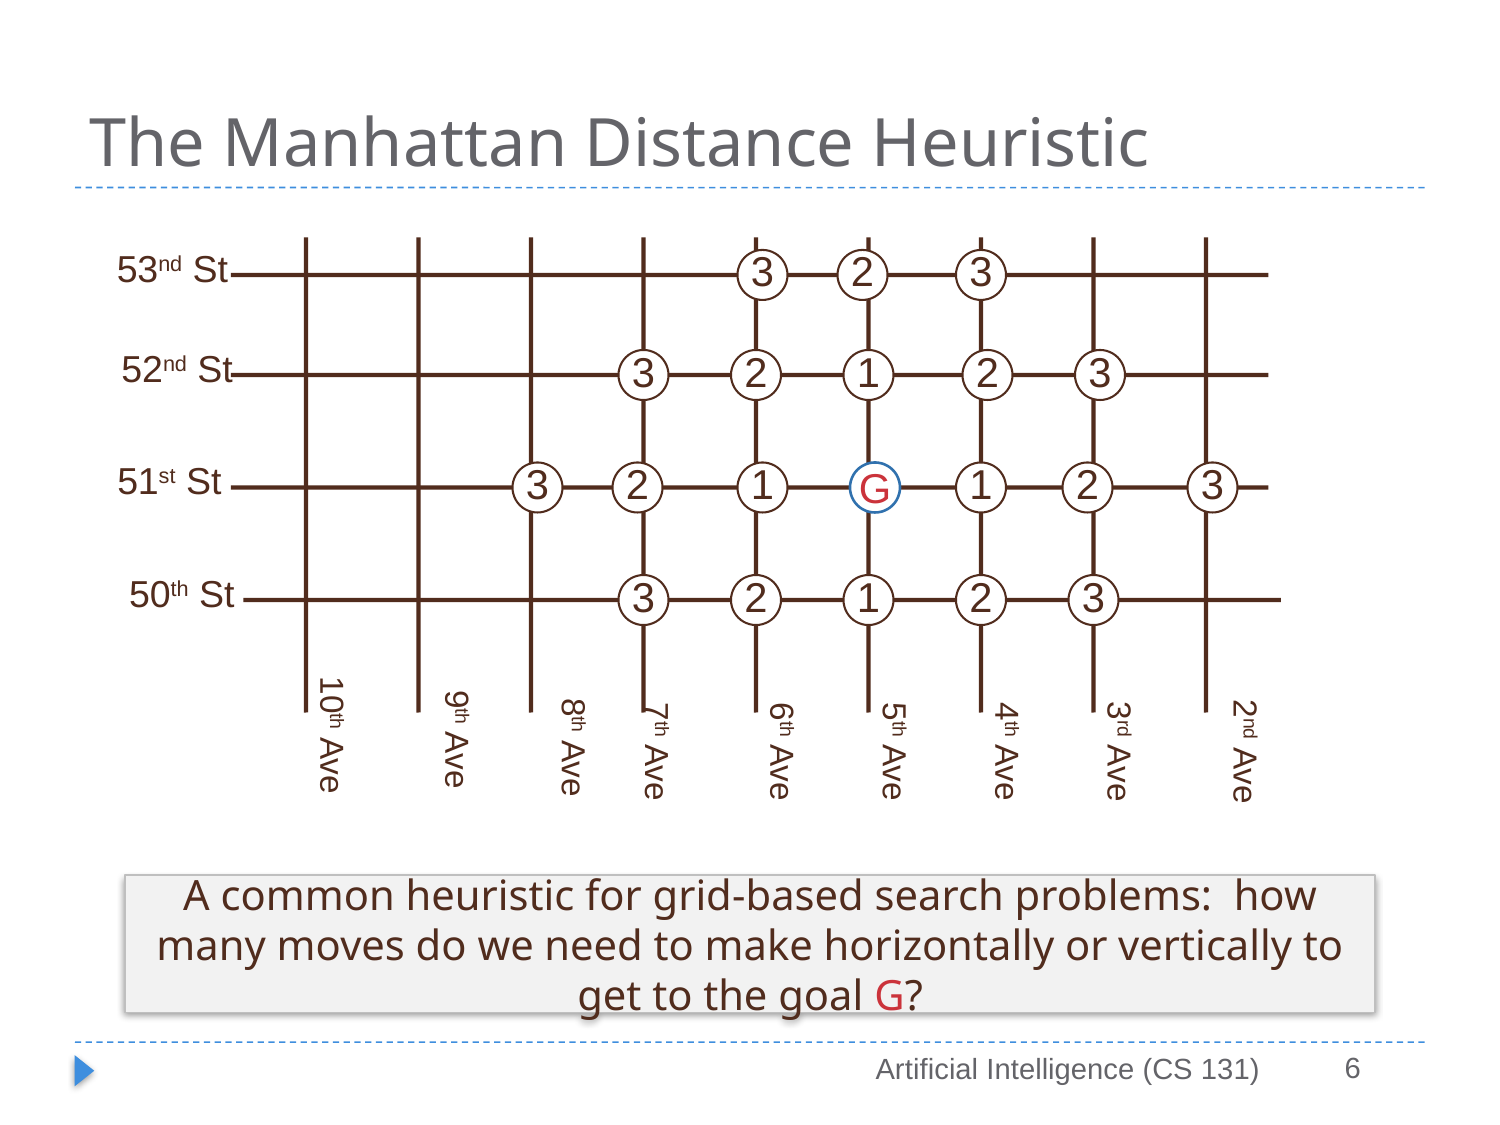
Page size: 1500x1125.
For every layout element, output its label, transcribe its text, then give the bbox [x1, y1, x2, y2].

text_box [512, 249, 1238, 626]
text_box 52nd St [106, 337, 248, 398]
title The Manhattan Distance Heuristic [75, 24, 1425, 188]
footer Artificial Intelligence (CS 131) [575, 1042, 1212, 1103]
text_box 8th Ave [547, 683, 603, 812]
text_box 53nd St [102, 237, 244, 298]
text_box 7th Ave [631, 687, 686, 816]
text_box 3rd Ave [1093, 686, 1149, 817]
text_box 4th Ave [981, 687, 1036, 816]
text_box 50th St [114, 562, 250, 623]
text_box 9th Ave [431, 675, 486, 804]
text_box A common heuristic for grid-based search problems: how many moves do we need to make horizontally or vertically to get to the goal G? [124, 874, 1376, 1013]
text_box 5th Ave [868, 687, 924, 816]
text_box 51st St [102, 449, 237, 510]
text_box 2nd Ave [1219, 684, 1275, 819]
text_box 6th Ave [756, 687, 811, 816]
slide_number 6 [1212, 1042, 1376, 1103]
text_box 10th Ave [306, 661, 361, 809]
